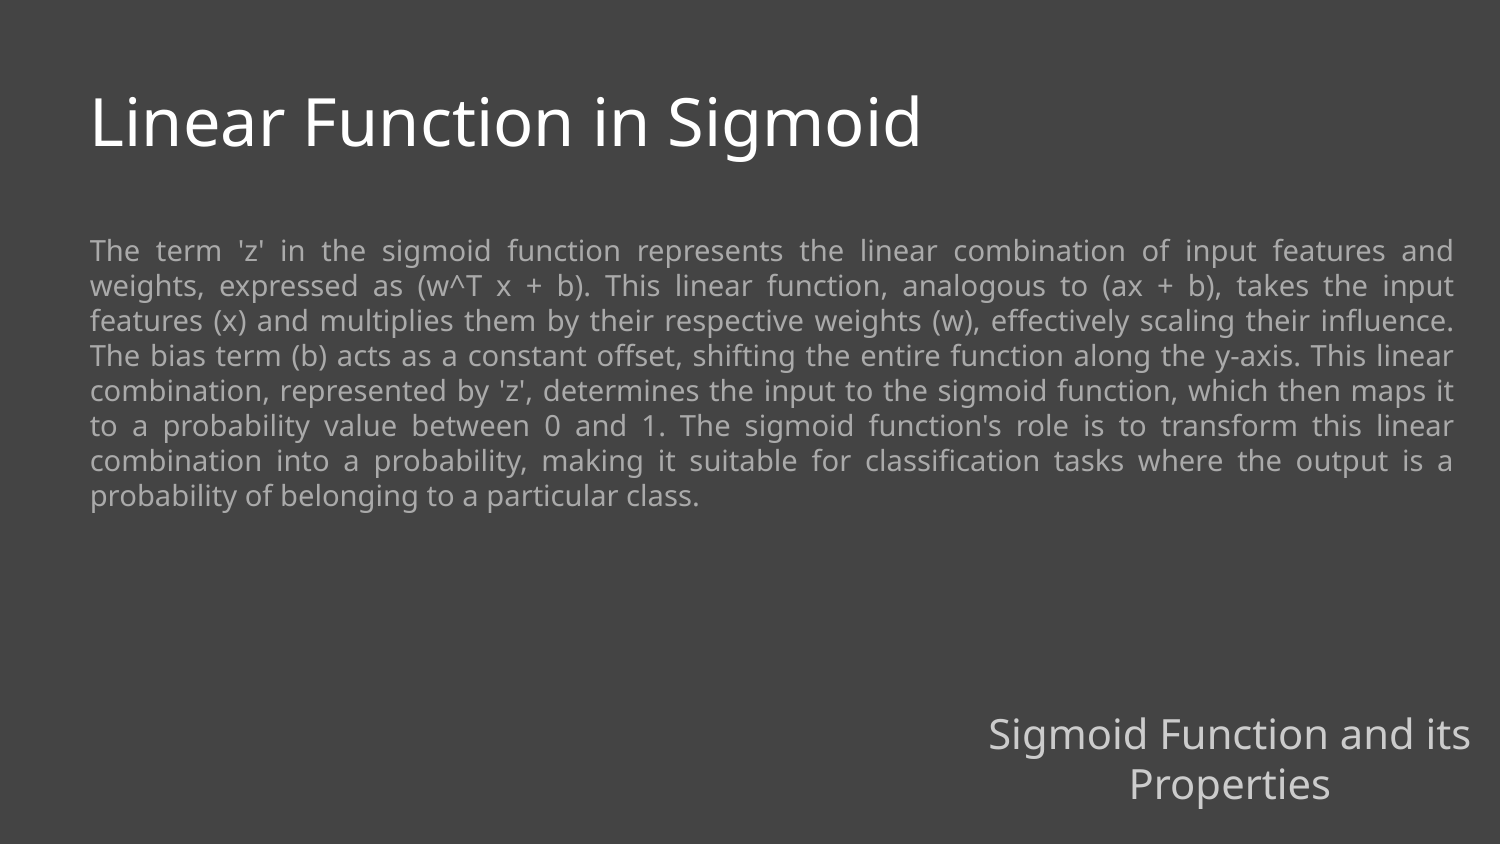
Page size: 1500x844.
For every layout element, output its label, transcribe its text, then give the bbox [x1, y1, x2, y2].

text_box The term 'z' in the sigmoid function represents the linear combination of input features and weights, expressed as (w^T x + b). This linear function, analogous to (ax + b), takes the input features (x) and multiplies them by their respective weights (w), effectively scaling their influence. The bias term (b) acts as a constant offset, shifting the entire function along the y-axis. This linear combination, represented by 'z', determines the input to the sigmoid function, which then maps it to a probability value between 0 and 1. The sigmoid function's role is to transform this linear combination into a probability, making it suitable for classification tasks where the output is a probability of belonging to a particular class. [74, 224, 1470, 765]
text_box Linear Function in Sigmoid [74, 44, 1425, 195]
text_box Sigmoid Function and its Properties [929, 719, 1500, 795]
